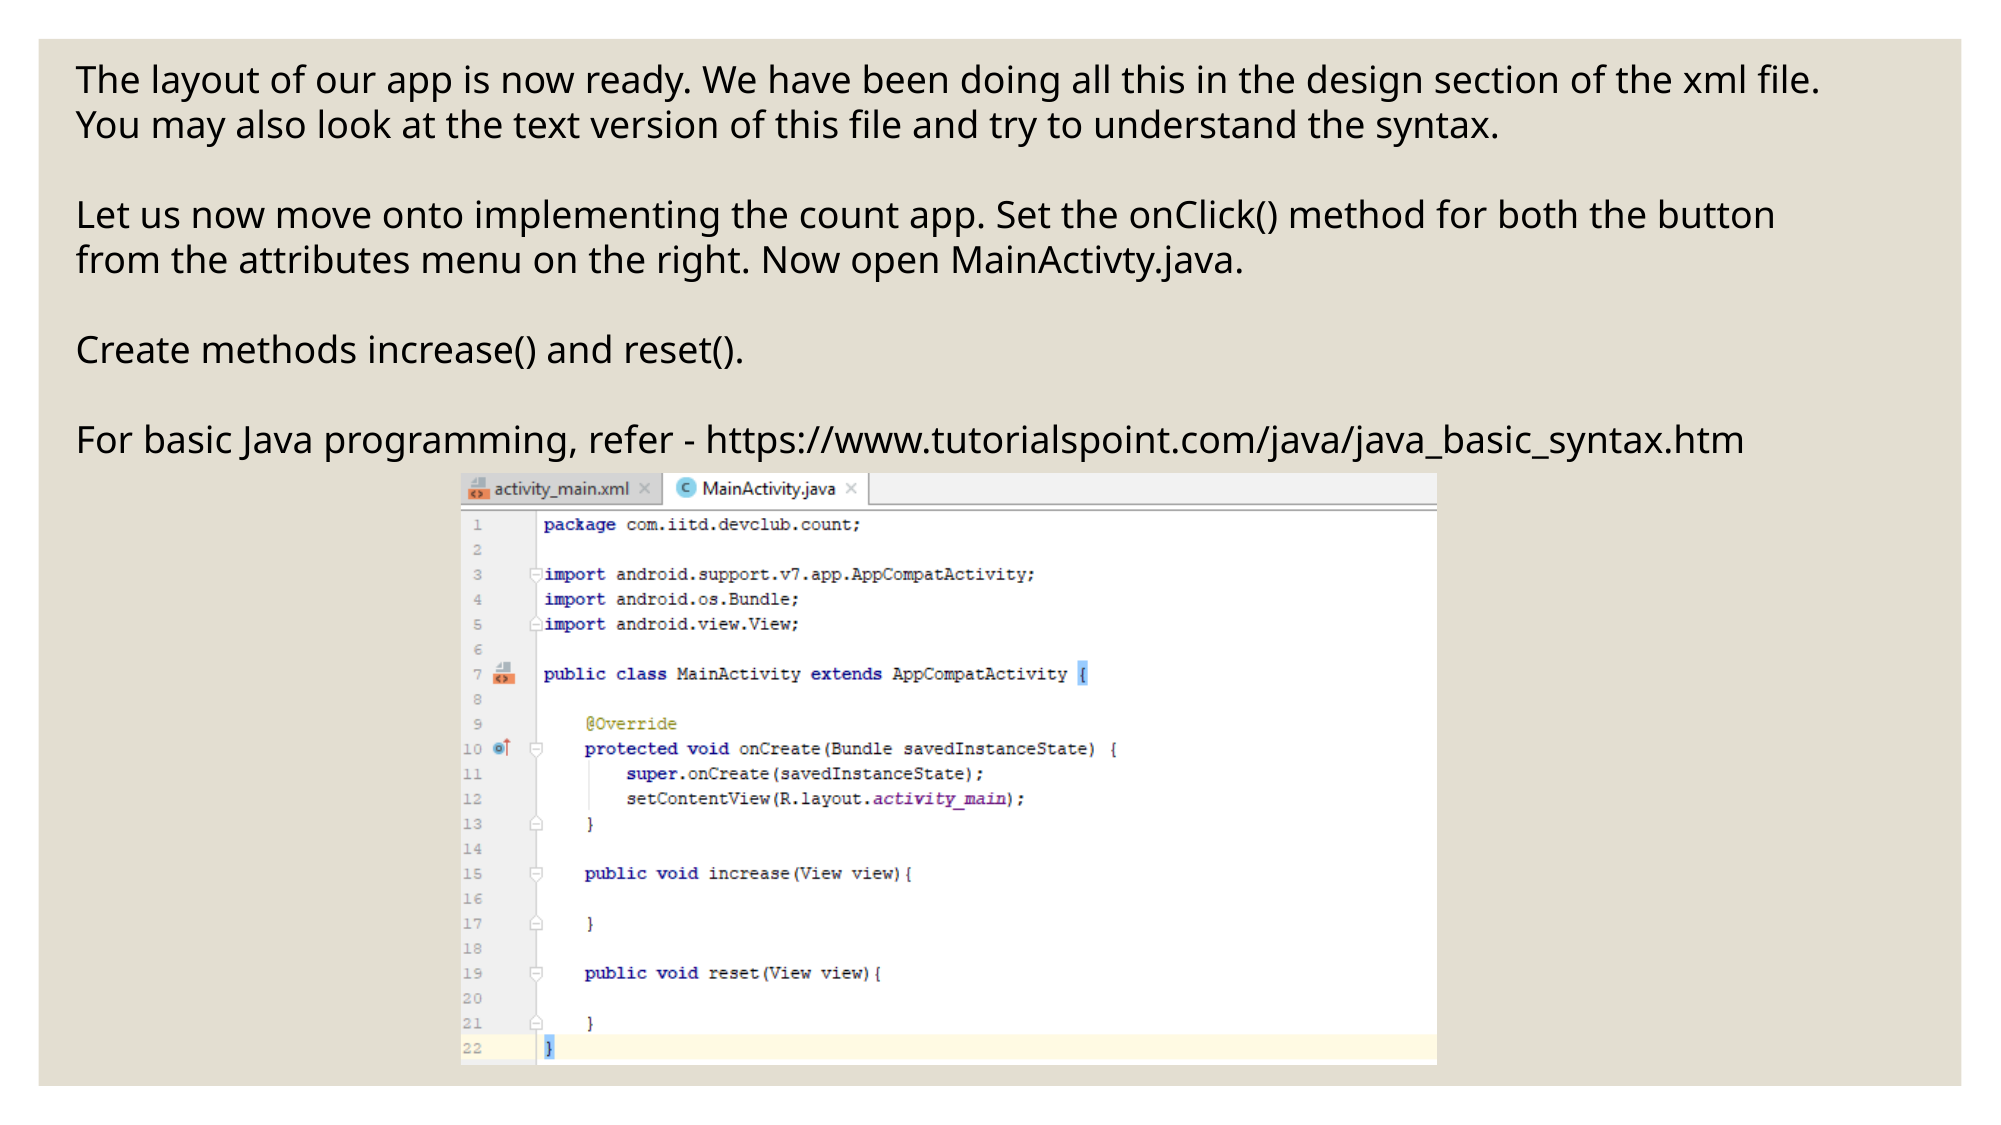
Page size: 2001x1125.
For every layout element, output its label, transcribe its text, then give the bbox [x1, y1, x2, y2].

picture [460, 472, 1438, 1065]
text_box The layout of our app is now ready. We have been doing all this in the design section of the xml file. You may also look at the text version of this file and try to understand the syntax. Let us now move onto implementing the count app. Set the onClick() method for both the button from the attributes menu on the right. Now open MainActivty.java. Create methods increase() and reset(). For basic Java programming, refer - https://www.tutorialspoint.com/java/java_basic_syntax.htm [60, 48, 1885, 473]
